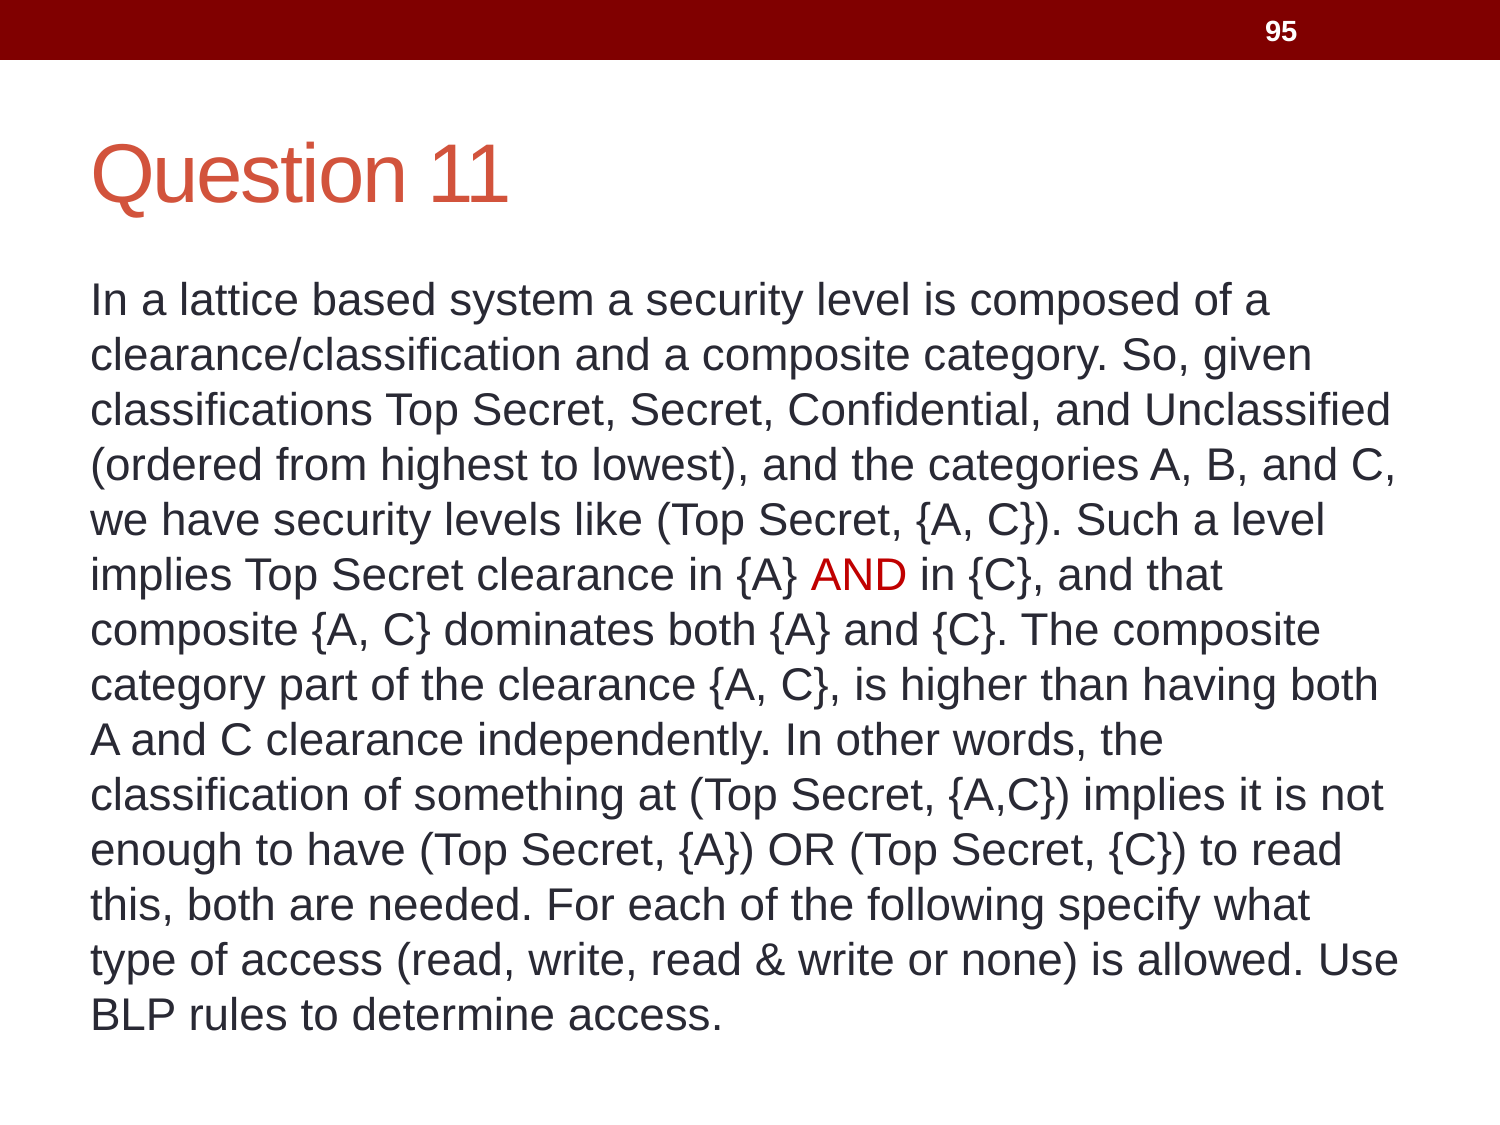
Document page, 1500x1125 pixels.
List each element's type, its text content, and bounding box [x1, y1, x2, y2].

list In a lattice based system a security level is composed of a clearance/classification and a composite category. So, given classifications Top Secret, Secret, Confidential, and Unclassified (ordered from highest to lowest), and the categories A, B, and C, we have security levels like (Top Secret, {A, C}). Such a level implies Top Secret clearance in {A} AND in {C}, and that composite {A, C} dominates both {A} and {C}. The composite category part of the clearance {A, C}, is higher than having both A and C clearance independently. In other words, the classification of something at (Top Secret, {A,C}) implies it is not enough to have (Top Secret, {A}) OR (Top Secret, {C}) to read this, both are needed. For each of the following specify what type of access (read, write, read & write or none) is allowed. Use BLP rules to determine access. [75, 262, 1425, 1063]
slide_number 95 [1250, 3, 1425, 57]
title Question 11 [75, 87, 1425, 250]
